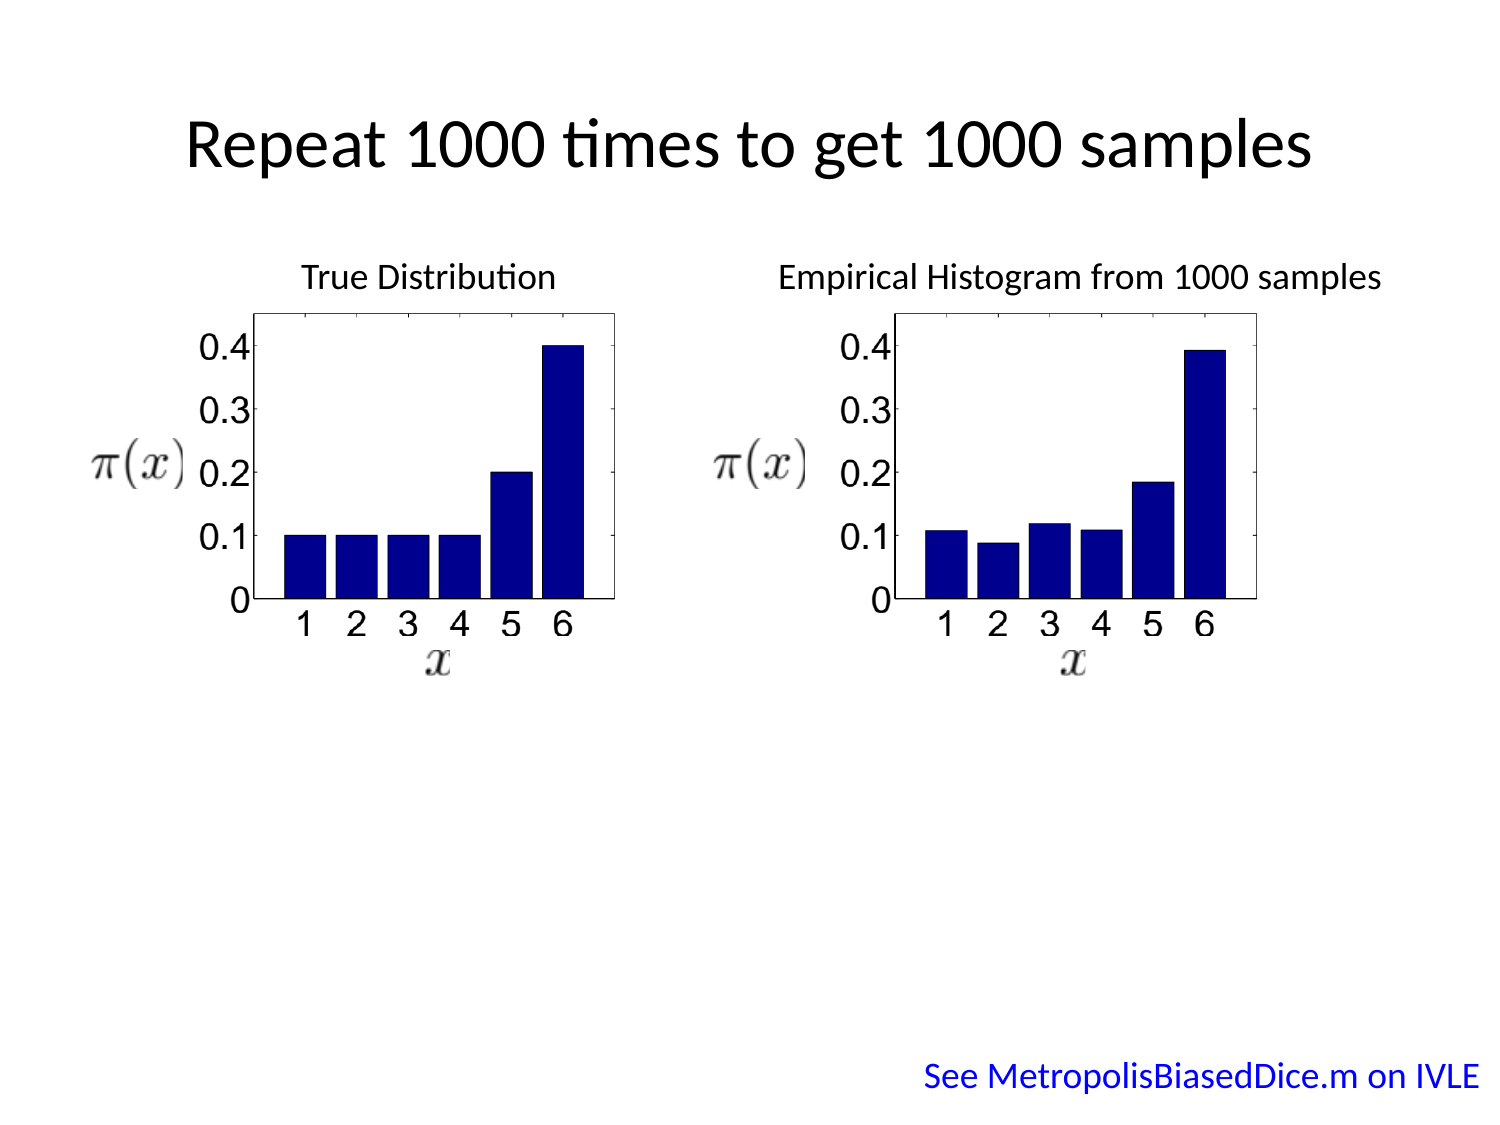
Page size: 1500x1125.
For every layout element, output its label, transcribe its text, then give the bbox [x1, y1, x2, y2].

picture [1060, 650, 1086, 676]
picture [198, 310, 617, 636]
picture [839, 310, 1258, 636]
picture [712, 438, 806, 489]
picture [90, 438, 183, 489]
title Repeat 1000 times to get 1000 samples [75, 45, 1425, 233]
text_box True Distribution [286, 244, 572, 305]
text_box Empirical Histogram from 1000 samples [763, 244, 1398, 305]
text_box See MetropolisBiasedDice.m on IVLE [909, 1044, 1496, 1104]
picture [424, 650, 451, 676]
